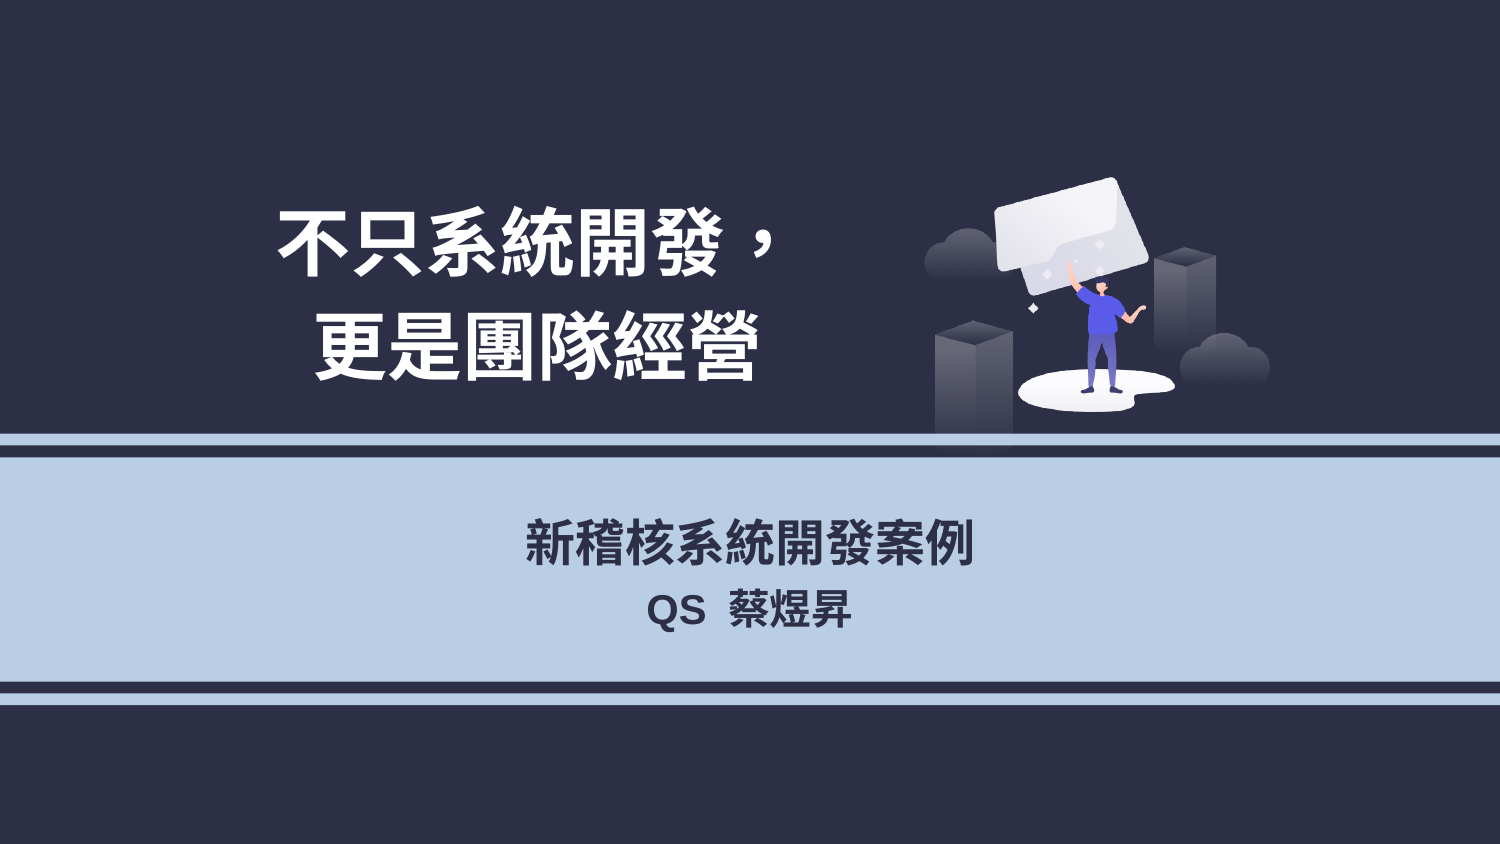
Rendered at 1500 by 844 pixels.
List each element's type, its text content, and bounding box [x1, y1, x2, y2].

text_box [0, 641, 1500, 684]
text_box [0, 455, 817, 503]
text_box 新稽核系統開發案例 [0, 503, 1500, 575]
text_box 不只系統開發， 更是團隊經營 [159, 173, 817, 397]
text_box [1393, 455, 1500, 503]
text_box [1393, 432, 1500, 447]
picture [822, 90, 1389, 515]
text_box [0, 691, 1500, 707]
text_box QS 蔡煜昇 [0, 575, 1500, 641]
text_box [0, 432, 817, 447]
